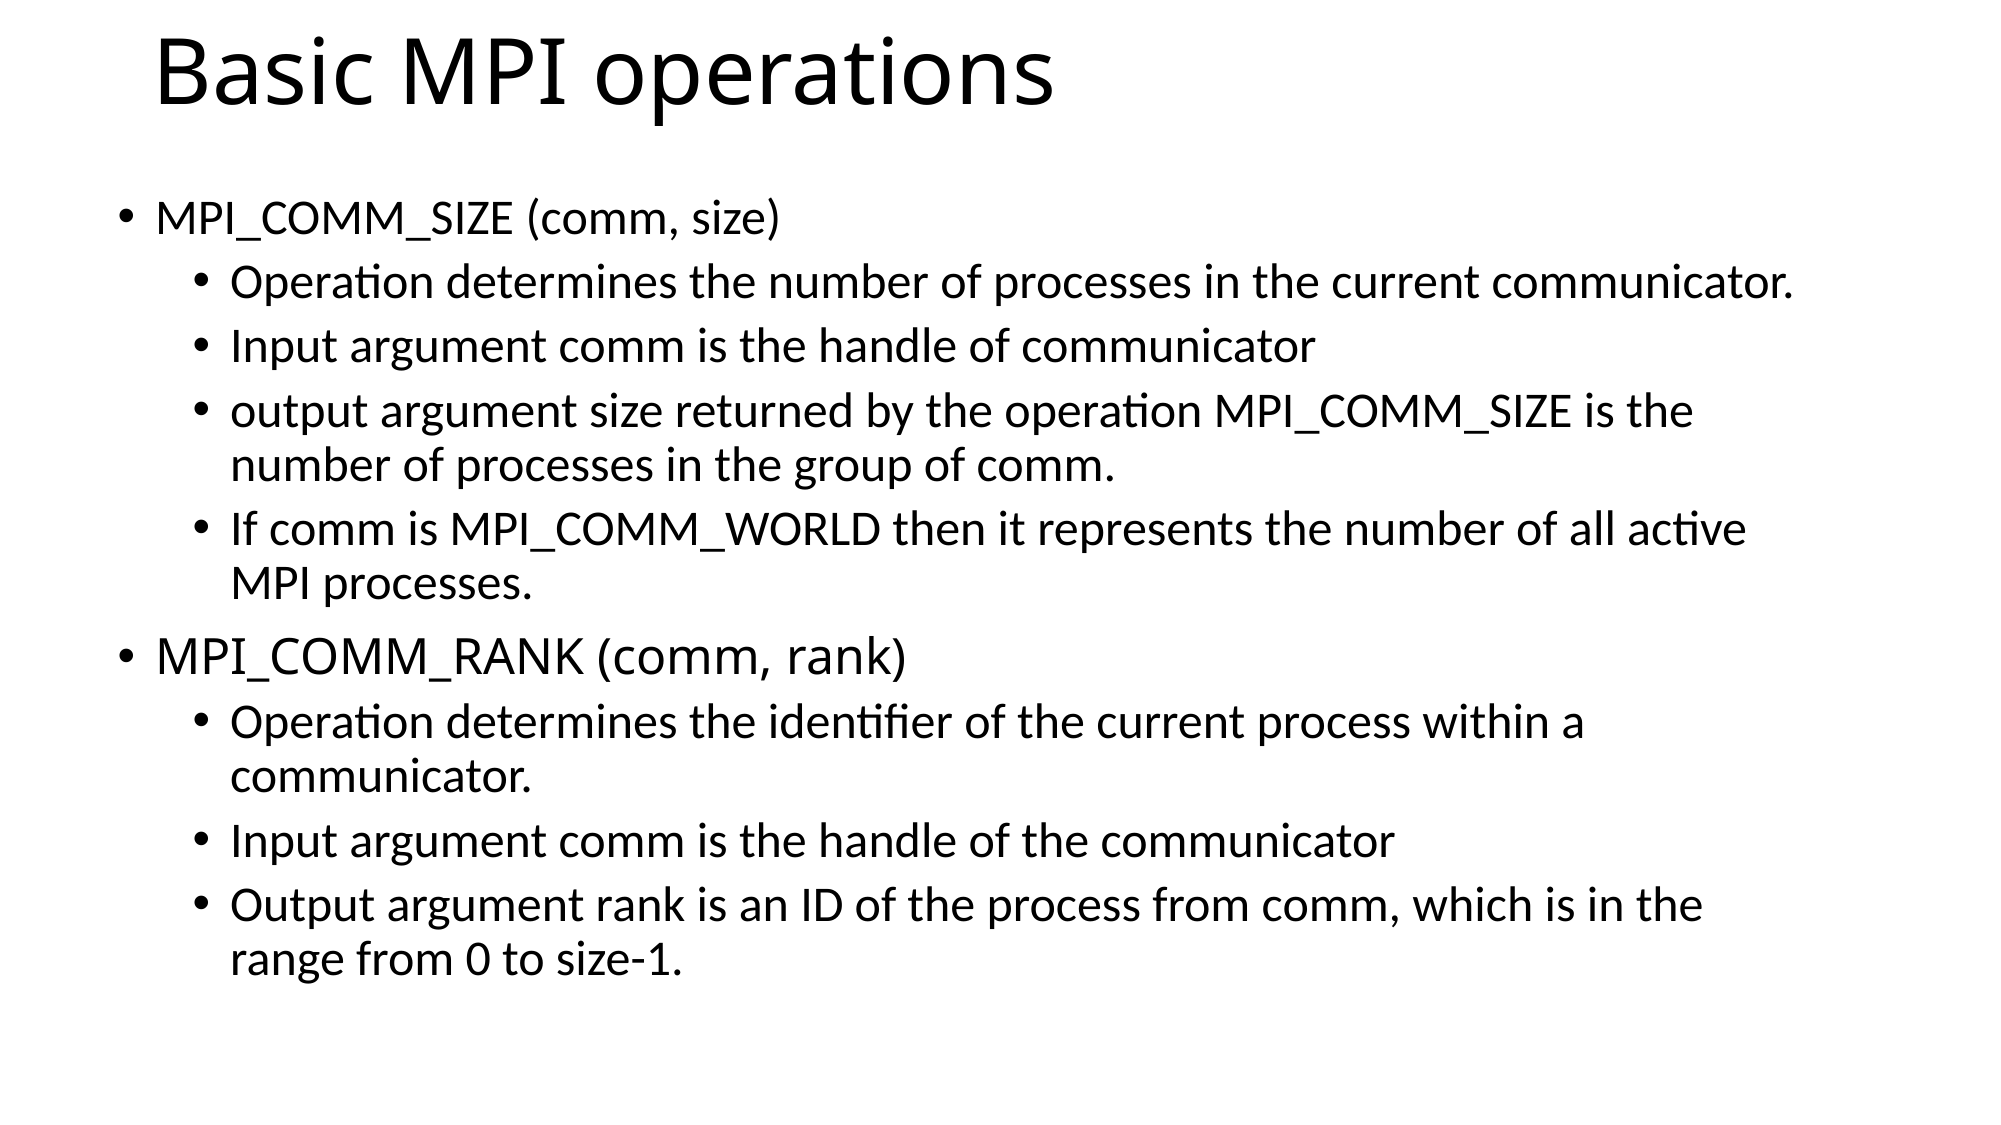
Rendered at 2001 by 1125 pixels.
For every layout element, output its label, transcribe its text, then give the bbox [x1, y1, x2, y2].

title Basic MPI operations [137, 0, 1863, 184]
list MPI_COMM_SIZE (comm, size) Operation determines the number of processes in the current communicator. Input argument comm is the handle of communicator output argument size returned by the operation MPI_COMM_SIZE is the number of processes in the group of comm. If comm is MPI_COMM_WORLD then it represents the number of all active MPI processes. MPI_COMM_RANK (comm, rank) Operation determines the identifier of the current process within a communicator. Input argument comm is the handle of the communicator Output argument rank is an ID of the process from comm, which is in the range from 0 to size-1. [102, 183, 1828, 898]
